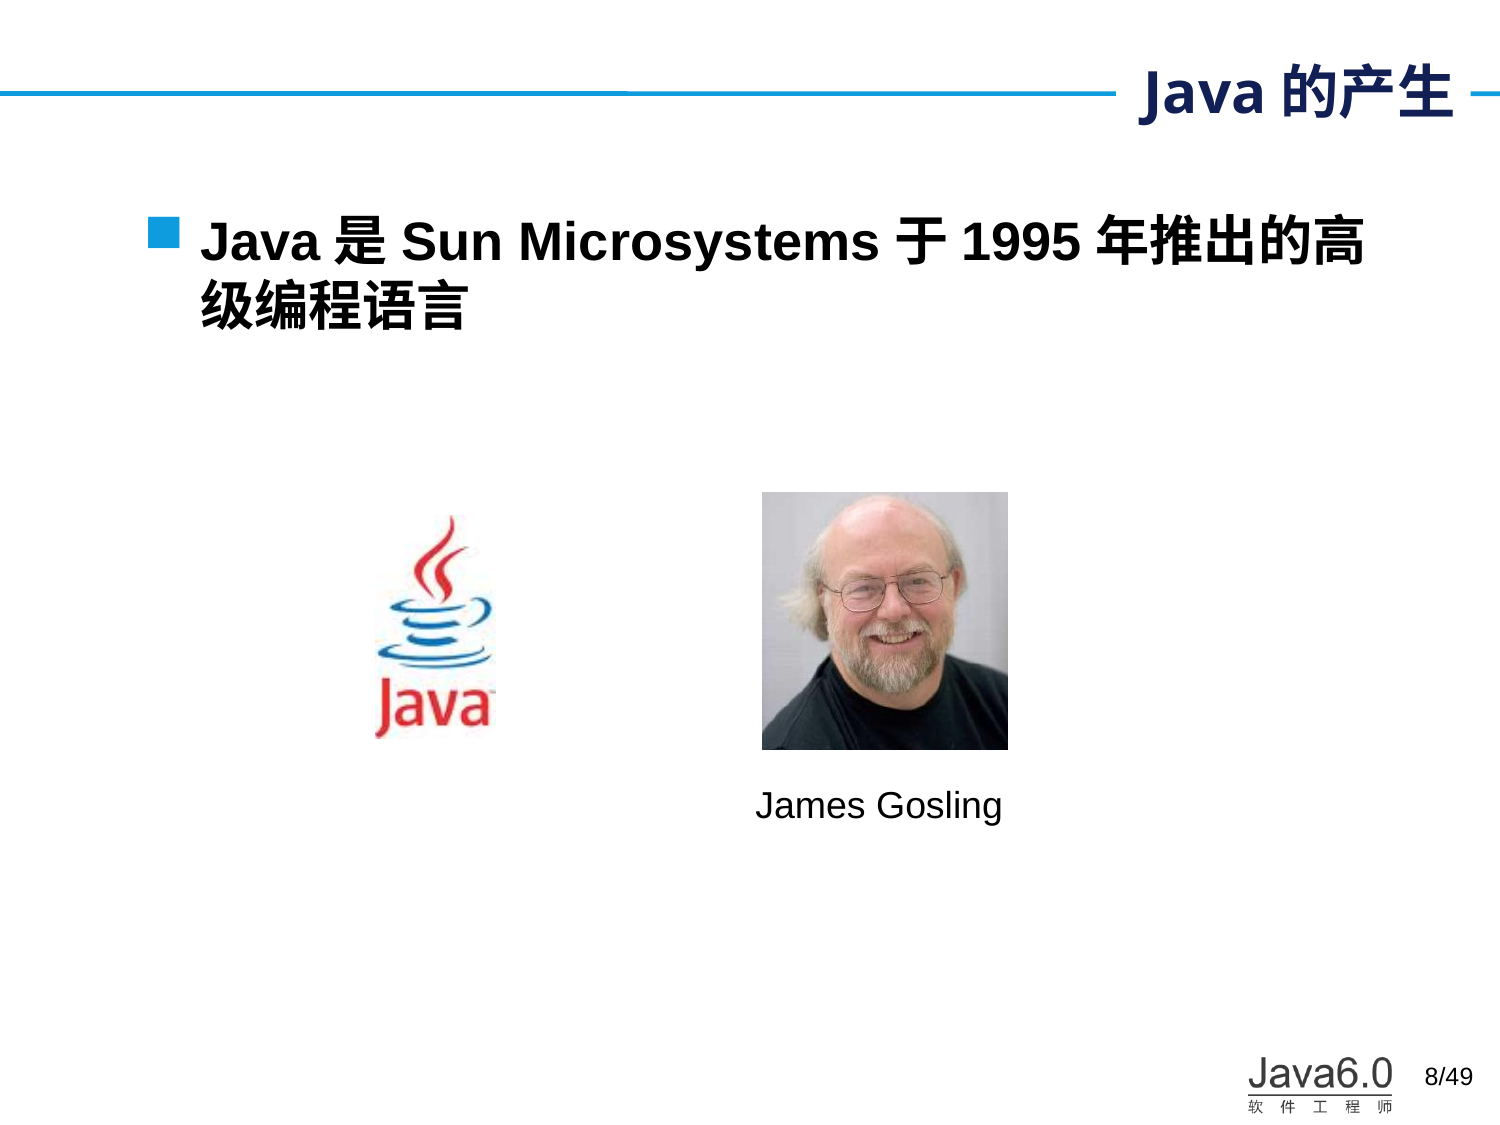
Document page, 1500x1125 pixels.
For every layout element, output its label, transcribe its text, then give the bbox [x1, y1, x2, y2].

list Java是Sun Microsystems于1995年推出的高级编程语言 [128, 198, 1383, 1044]
picture [375, 515, 496, 739]
text_box James Gosling [740, 773, 1018, 834]
title Java的产生 [1115, 46, 1471, 133]
picture [762, 491, 1008, 751]
slide_number /49 [1138, 1053, 1489, 1114]
